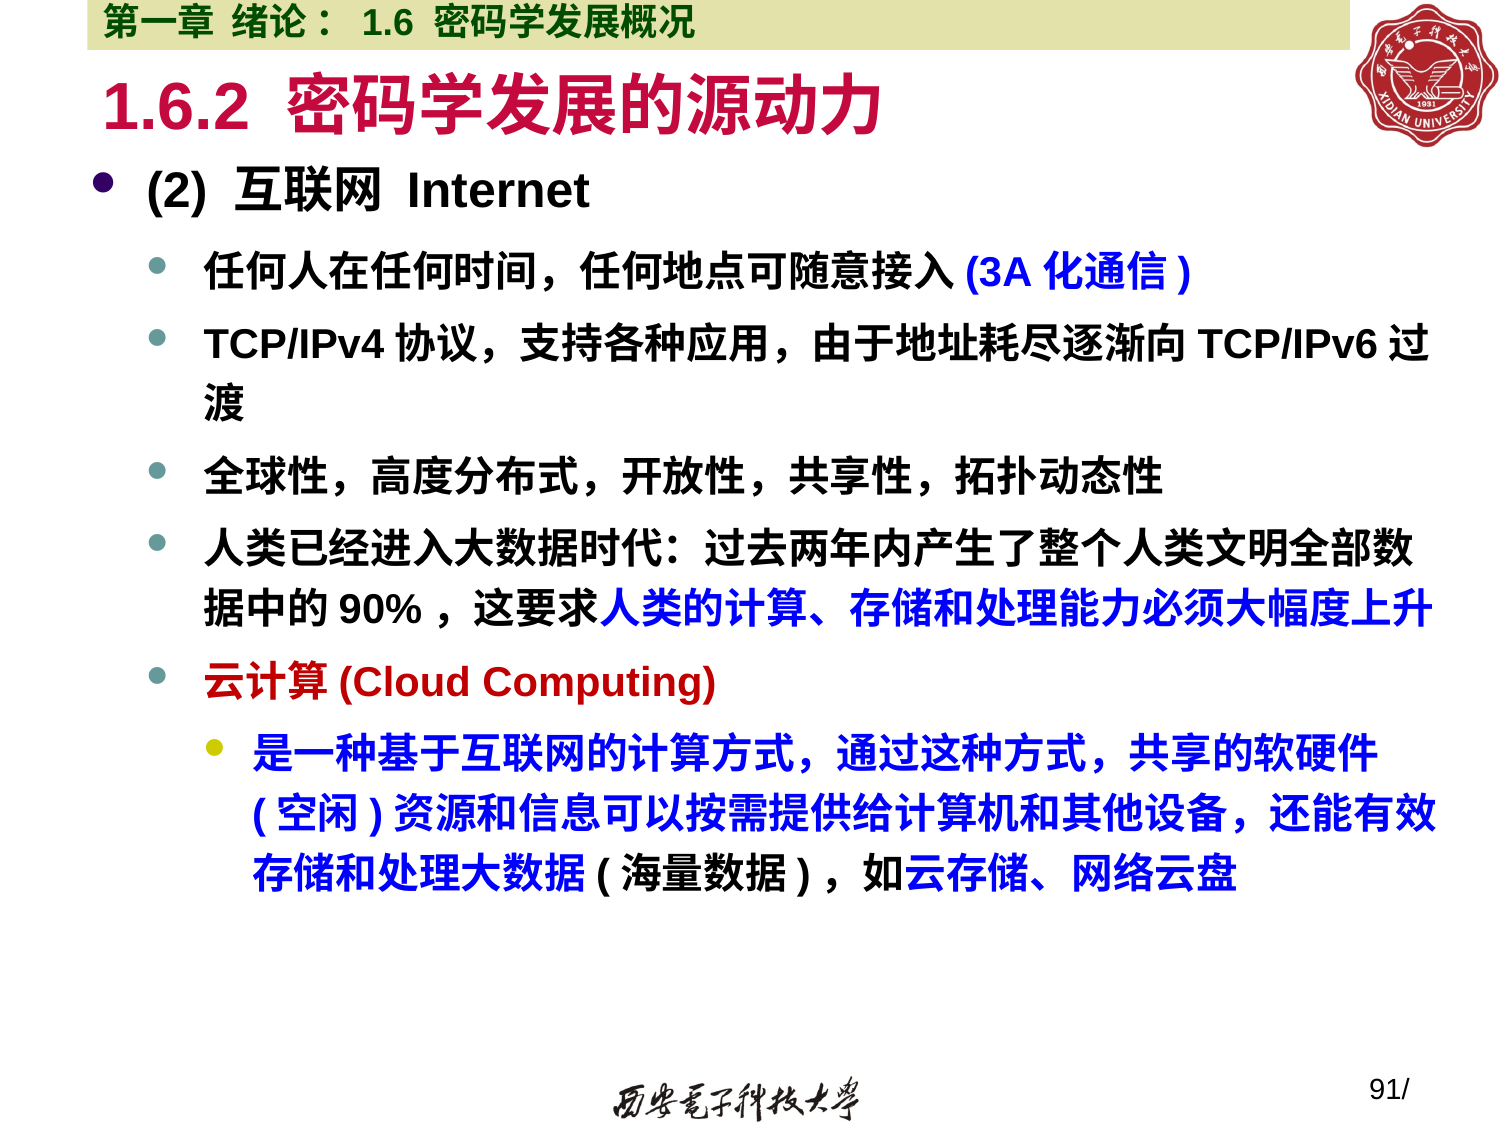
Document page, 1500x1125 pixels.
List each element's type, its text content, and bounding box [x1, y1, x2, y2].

picture [612, 1088, 863, 1125]
slide_number 91/ [1074, 1062, 1426, 1113]
picture [1350, 0, 1500, 150]
text_box 第一章 绪论 ：1.6 密码学发展概况 [87, 0, 1350, 50]
list (2) 互联网 Internet 任何人在任何时间，任何地点可随意接入(3A化通信) TCP/IPv4协议，支持各种应用，由于地址耗尽逐渐向TCP/IPv6过渡 全球性，高度分布式，开放性，共享性，拓扑动态性 人类已经进入大数据时代：过去两年内产生了整个人类文明全部数据中的90%，这要求人类的计算、存储和处理能力必须大幅度上升 云计算(Cloud Computing) 是一种基于互联网的计算方式，通过这种方式，共享的软硬件(空闲)资源和信息可以按需提供给计算机和其他设备，还能有效存储和处理大数据(海量数据)，如云存储、网络云盘 [74, 137, 1463, 1088]
title 1.6.2 密码学发展的源动力 [87, 62, 1351, 137]
